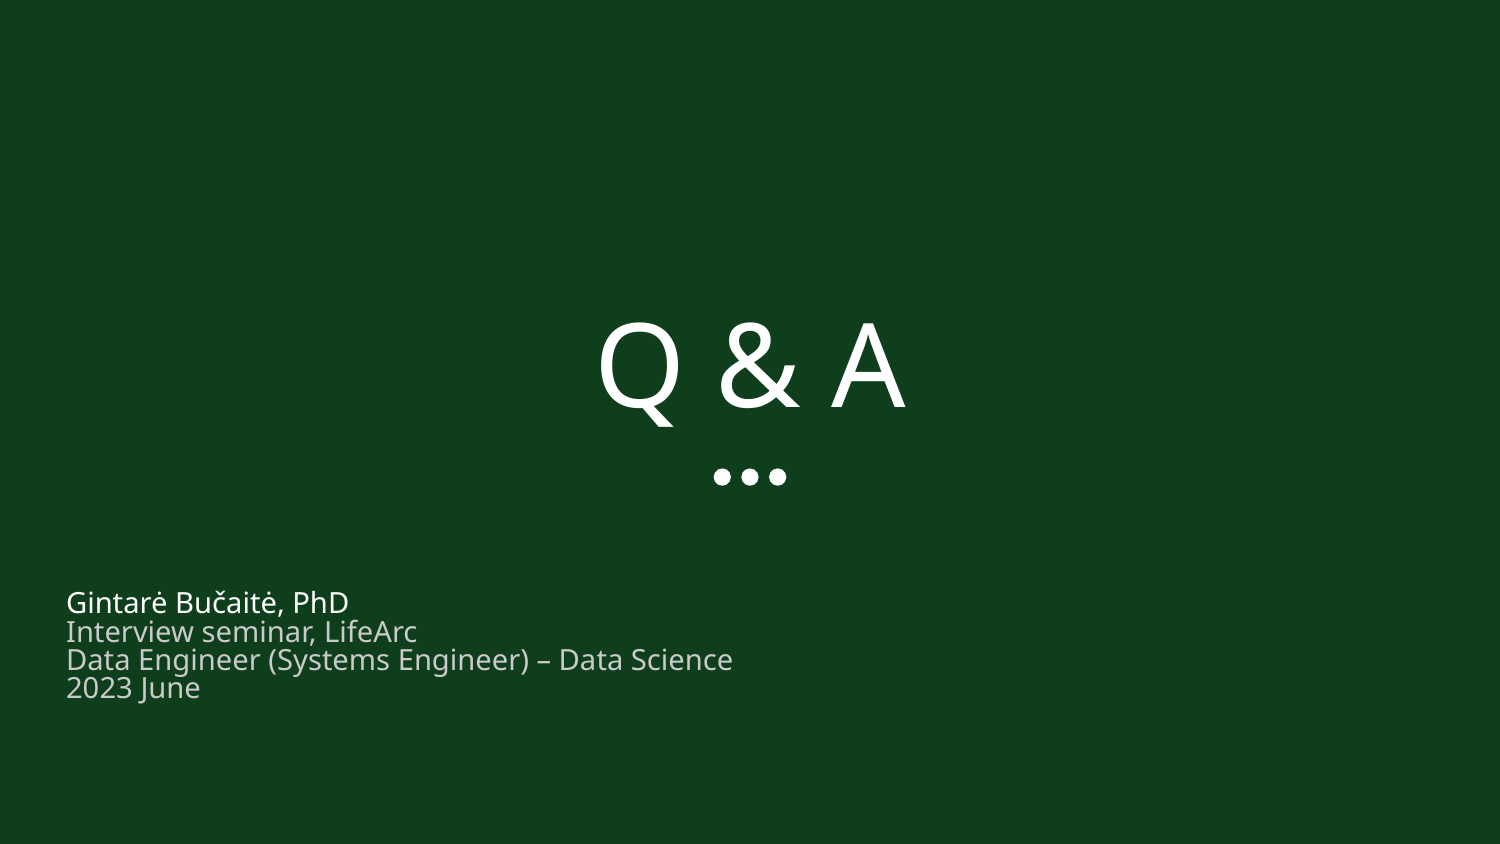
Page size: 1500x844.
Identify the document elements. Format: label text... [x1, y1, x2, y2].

title Q & A [110, 162, 1390, 447]
text_box Gintarė Bučaitė, PhD Interview seminar, LifeArc Data Engineer (Systems Engineer) – Data Science 2023 June [51, 569, 978, 809]
